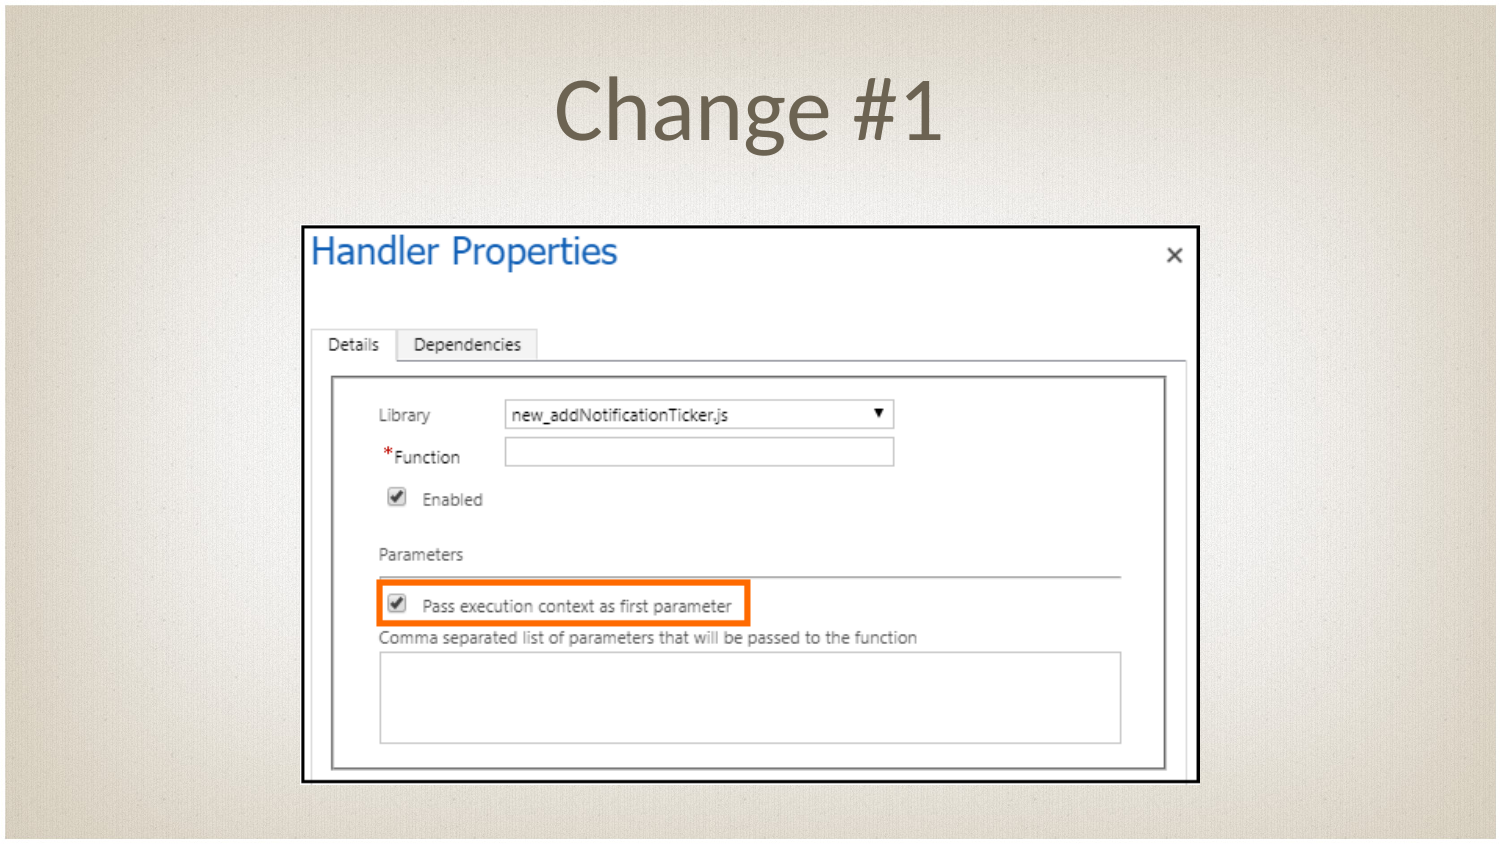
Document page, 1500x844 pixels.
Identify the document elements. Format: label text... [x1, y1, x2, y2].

picture [0, 0, 1500, 844]
title Change #1 [75, 33, 1425, 175]
